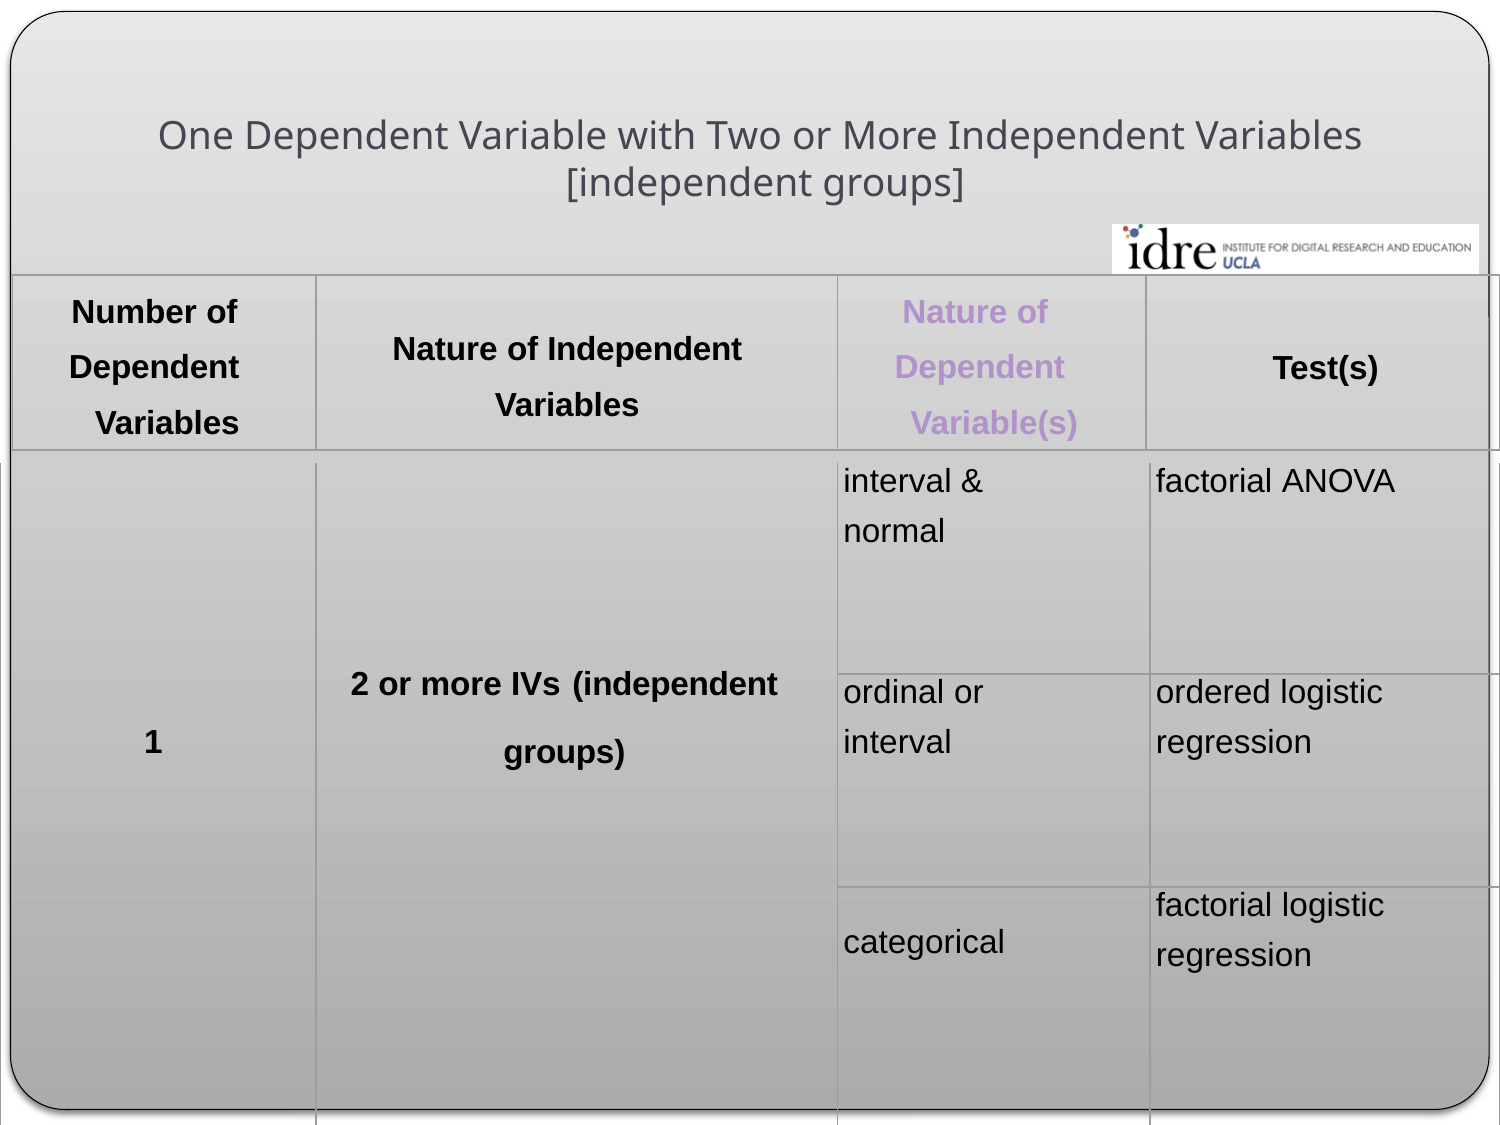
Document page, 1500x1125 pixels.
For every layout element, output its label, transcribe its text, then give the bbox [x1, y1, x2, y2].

table_header Number of Dependent Variables [13, 276, 315, 449]
table_cell ordered logistic regression [1151, 675, 1499, 886]
table_header 1 [1, 463, 315, 1125]
table_cell ordinal or interval [838, 675, 1149, 886]
table_header Test(s) [1147, 276, 1499, 449]
table_header 2 or more IVs (independent groups) [317, 463, 837, 1125]
table_header Nature of Independent Variables [317, 276, 837, 449]
table_cell categorical [838, 888, 1149, 1125]
table_cell factorial logistic regression [1151, 888, 1499, 1125]
table_header Nature of Dependent Variable(s) [838, 276, 1145, 449]
picture [1112, 224, 1479, 275]
table_header factorial ANOVA [1151, 463, 1499, 673]
title One Dependent Variable with Two or More Independent Variables [independent groups] [27, 102, 1500, 220]
table_header interval & normal [838, 463, 1149, 673]
